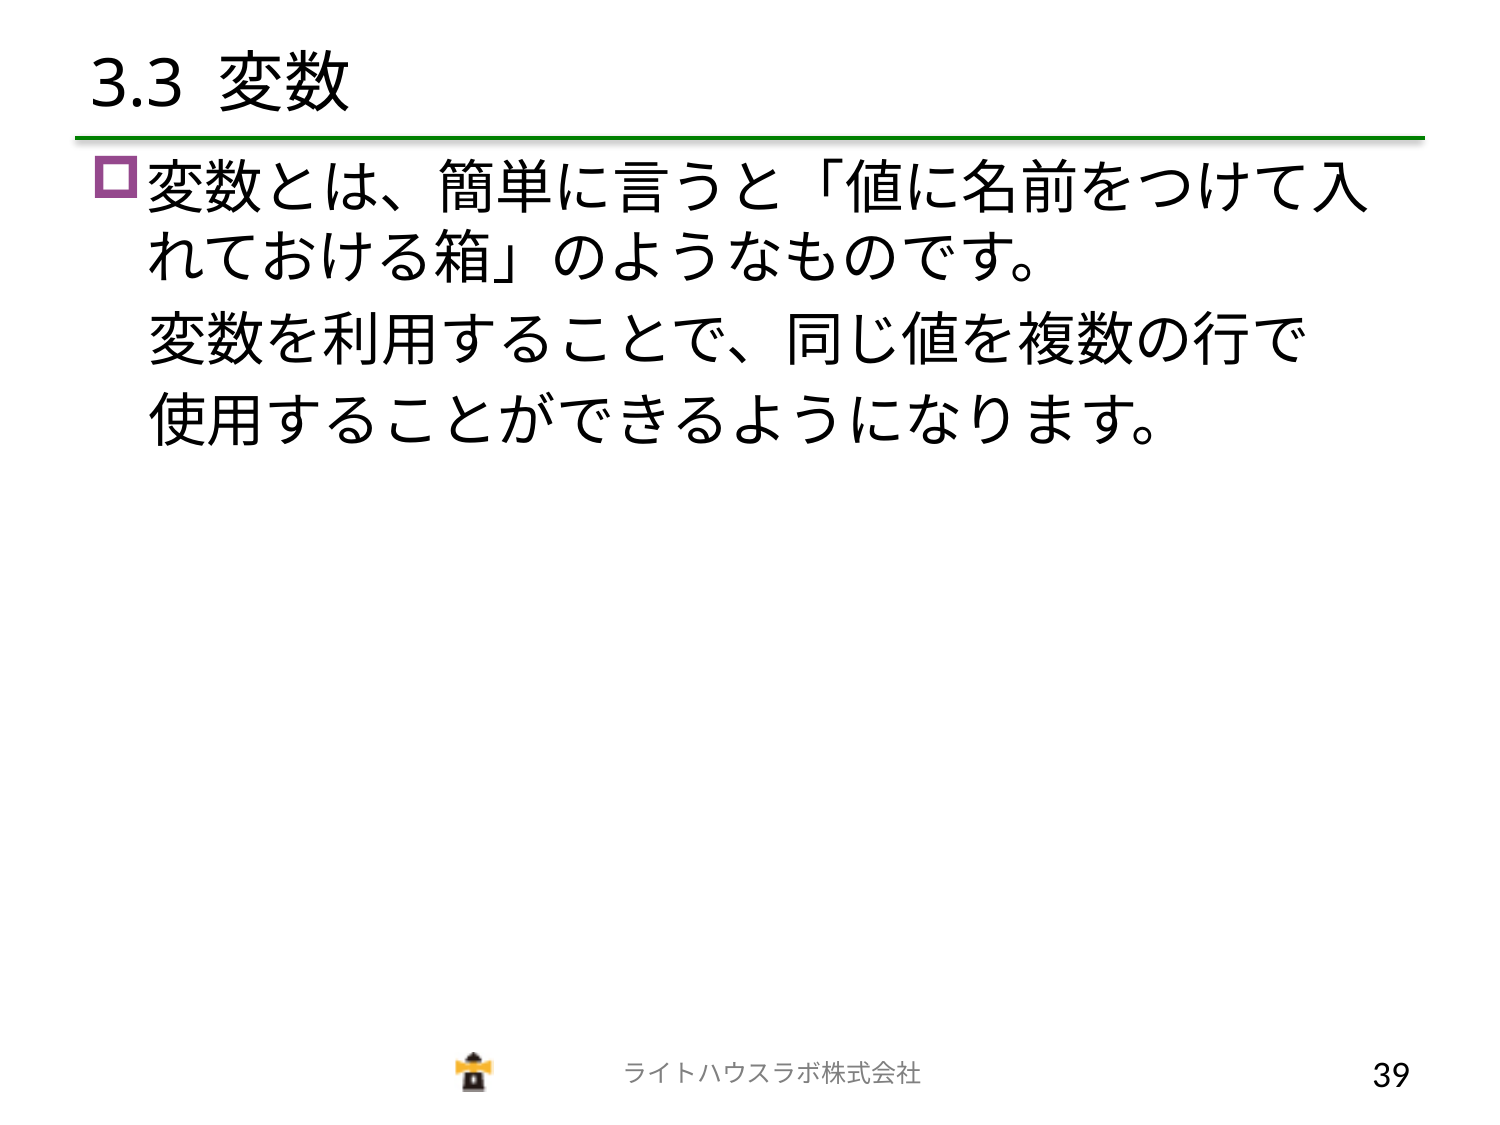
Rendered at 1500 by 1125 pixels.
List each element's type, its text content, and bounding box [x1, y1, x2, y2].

list 変数とは、簡単に言うと「値に名前をつけて入れておける箱」のようなものです。 変数を利用することで、同じ値を複数の行で 使用することができるようになります。 [75, 142, 1425, 951]
slide_number 38 [1183, 1042, 1425, 1103]
footer ライトハウスラボ株式会社 [75, 1042, 1144, 1103]
title 3.3 変数 [75, 29, 1425, 130]
